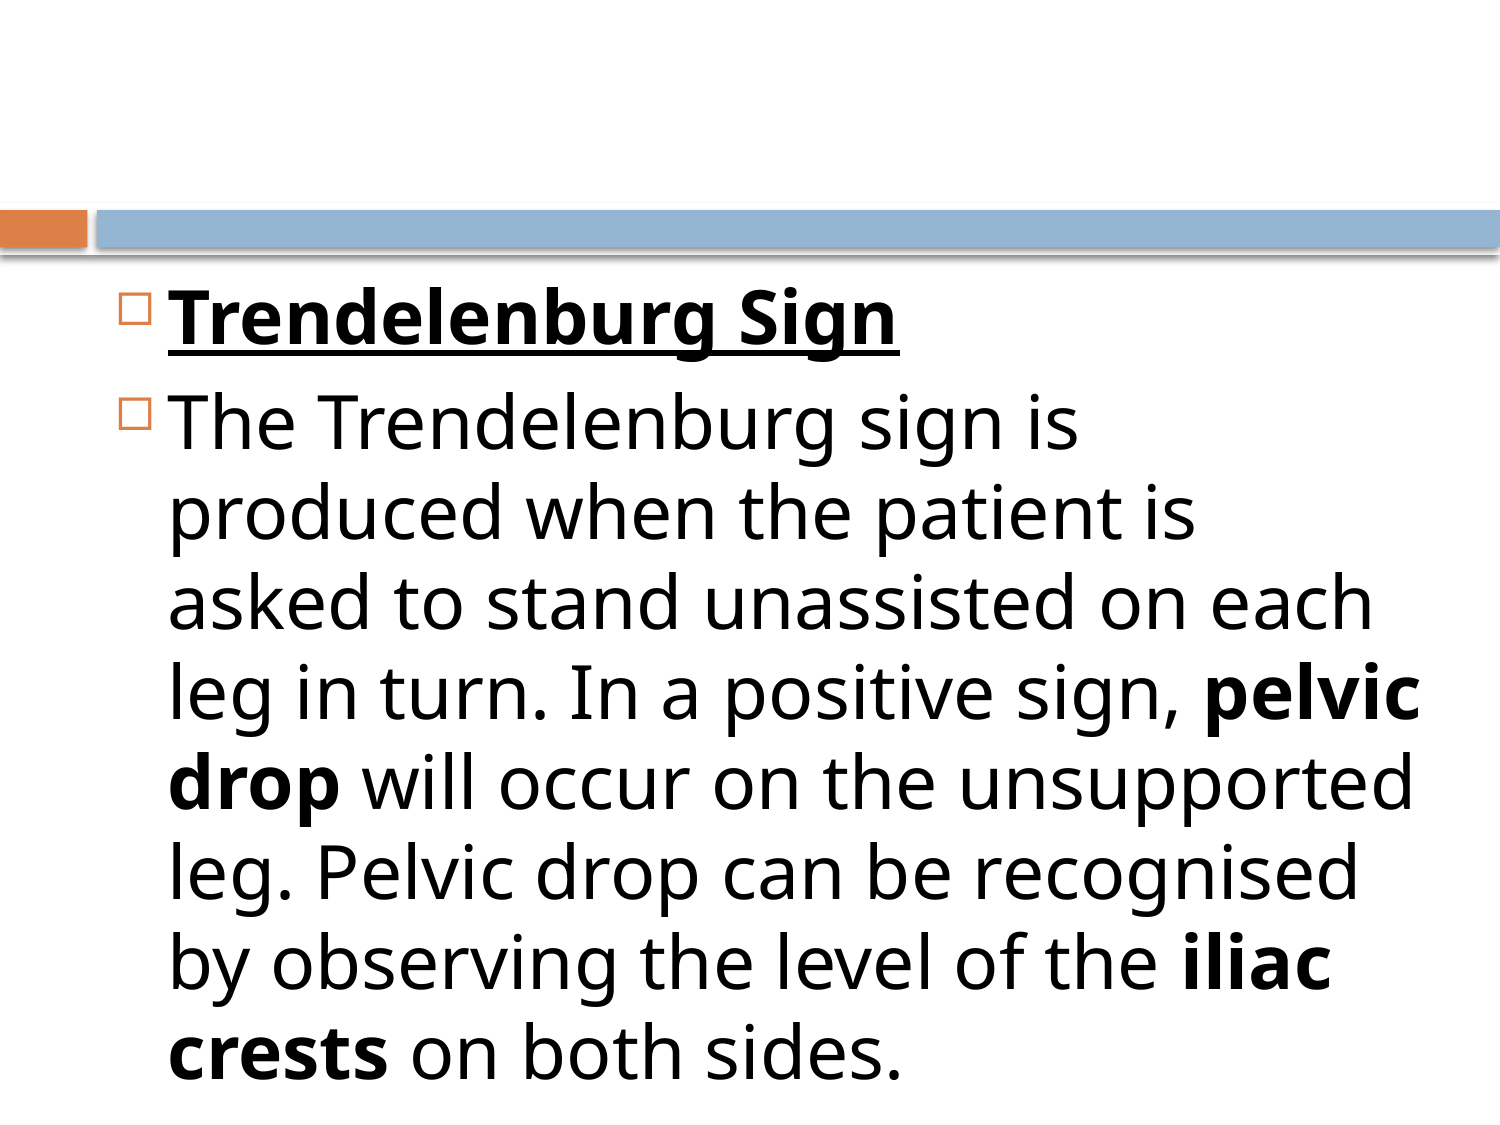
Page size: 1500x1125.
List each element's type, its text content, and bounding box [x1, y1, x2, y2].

list Trendelenburg Sign The Trendelenburg sign is produced when the patient is asked to stand unassisted on each leg in turn. In a positive sign, pelvic drop will occur on the unsupported leg. Pelvic drop can be recognised by observing the level of the iliac crests on both sides. [100, 262, 1438, 1000]
